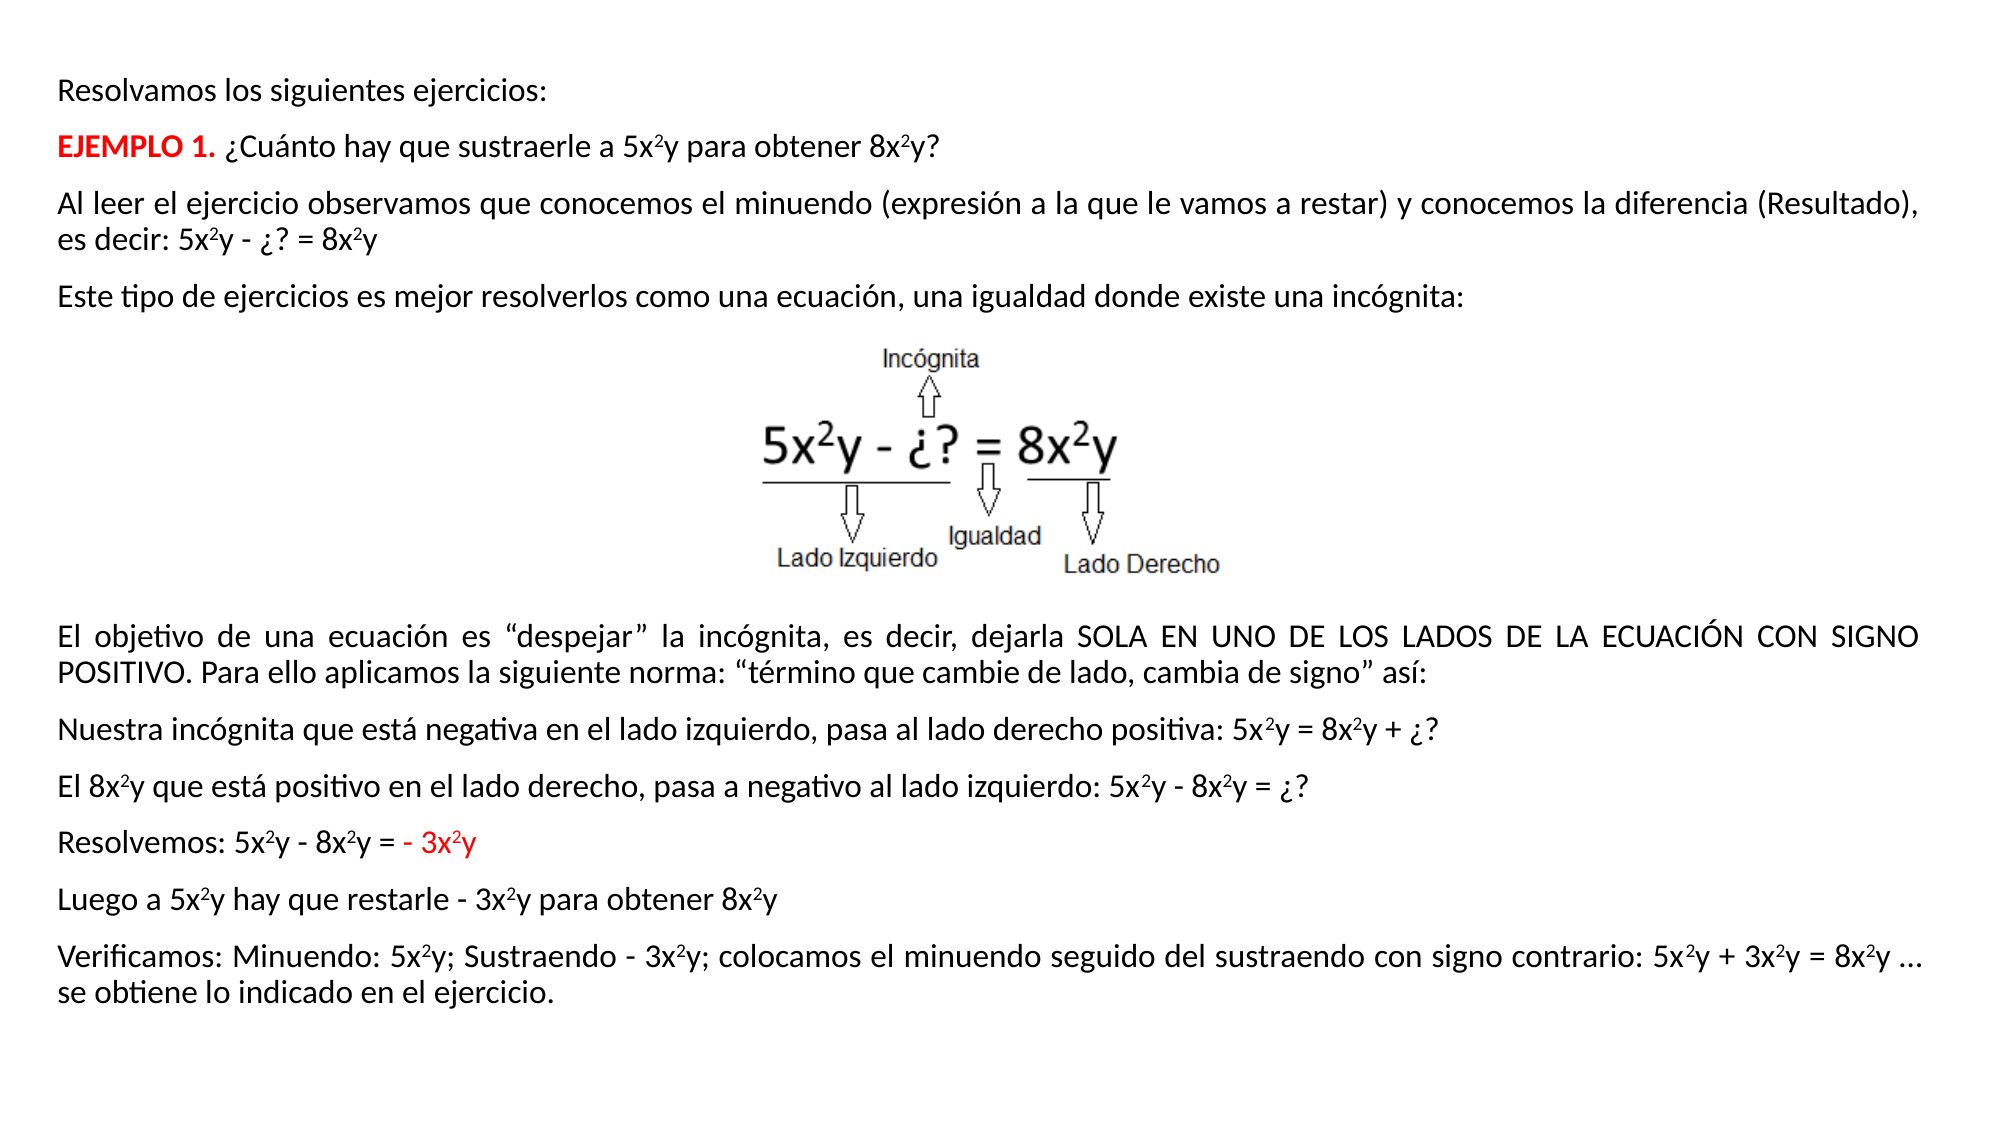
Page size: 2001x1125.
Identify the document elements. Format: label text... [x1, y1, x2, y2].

picture [755, 341, 1225, 581]
list Resolvamos los siguientes ejercicios: EJEMPLO 1. ¿Cuánto hay que sustraerle a 5x2y para obtener 8x2y? Al leer el ejercicio observamos que conocemos el minuendo (expresión a la que le vamos a restar) y conocemos la diferencia (Resultado), es decir: 5x2y - ¿? = 8x2y Este tipo de ejercicios es mejor resolverlos como una ecuación, una igualdad donde existe una incógnita: El objetivo de una ecuación es “despejar” la incógnita, es decir, dejarla SOLA EN UNO DE LOS LADOS DE LA ECUACIÓN CON SIGNO POSITIVO. Para ello aplicamos la siguiente norma: “término que cambie de lado, cambia de signo” así: Nuestra incógnita que está negativa en el lado izquierdo, pasa al lado derecho positiva: 5x2y = 8x2y + ¿? El 8x2y que está positivo en el lado derecho, pasa a negativo al lado izquierdo: 5x2y - 8x2y = ¿? Resolvemos: 5x2y - 8x2y = - 3x2y Luego a 5x2y hay que restarle - 3x2y para obtener 8x2y Verificamos: Minuendo: 5x2y; Sustraendo - 3x2y; colocamos el minuendo seguido del sustraendo con signo contrario: 5x2y + 3x2y = 8x2y … se obtiene lo indicado en el ejercicio. [42, 64, 1938, 1030]
